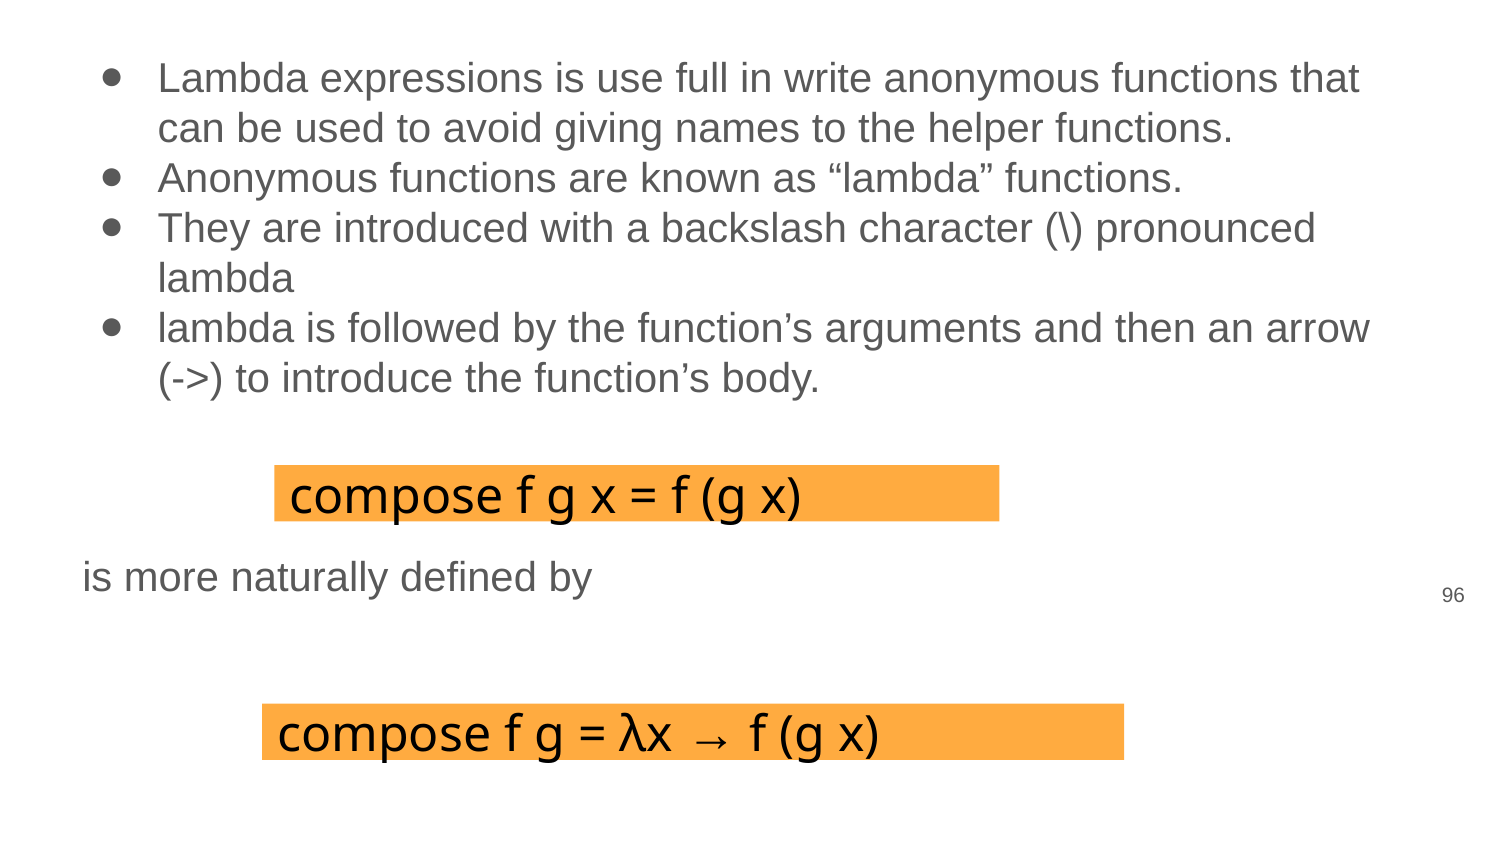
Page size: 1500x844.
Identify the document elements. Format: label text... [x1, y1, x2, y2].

slide_number ‹#› [1389, 573, 1480, 623]
text_box is more naturally defined by [67, 542, 833, 607]
text_box compose f g x = f (g x) [274, 465, 1000, 522]
text_box compose f g = λx → f (g x) [262, 703, 1125, 760]
text_box Lambda expressions is use full in write anonymous functions that can be used to avoid giving names to the helper functions. Anonymous functions are known as “lambda” functions. They are introduced with a backslash character (\) pronounced lambda lambda is followed by the function’s arguments and then an arrow (->) to introduce the function’s body. [67, 136, 1420, 350]
